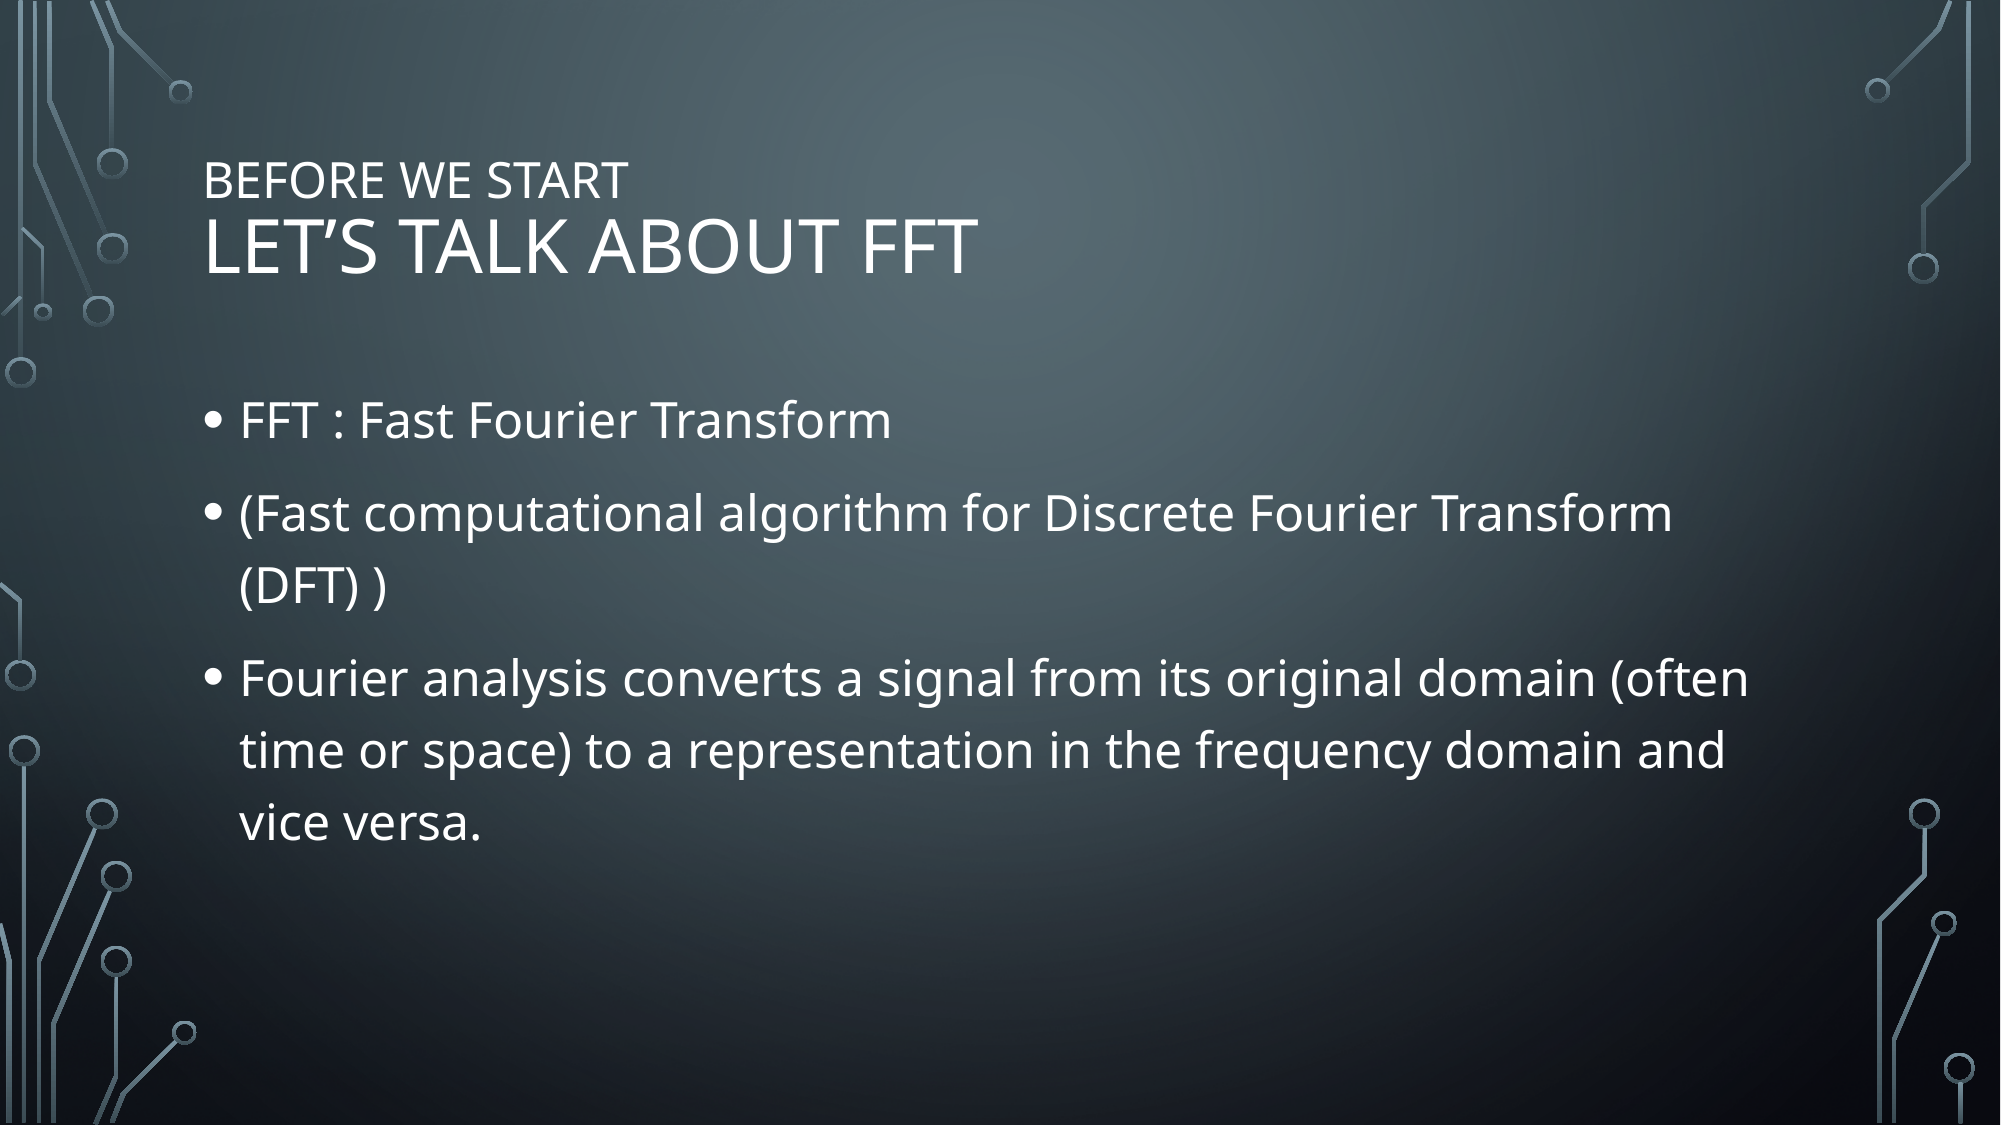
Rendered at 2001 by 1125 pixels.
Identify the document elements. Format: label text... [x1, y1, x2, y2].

list FFT : Fast Fourier Transform (Fast computational algorithm for Discrete Fourier Transform (DFT) ) Fourier analysis converts a signal from its original domain (often time or space) to a representation in the frequency domain and vice versa. [187, 369, 1813, 950]
title Before we start let’s talk about FFT [187, 101, 1813, 344]
